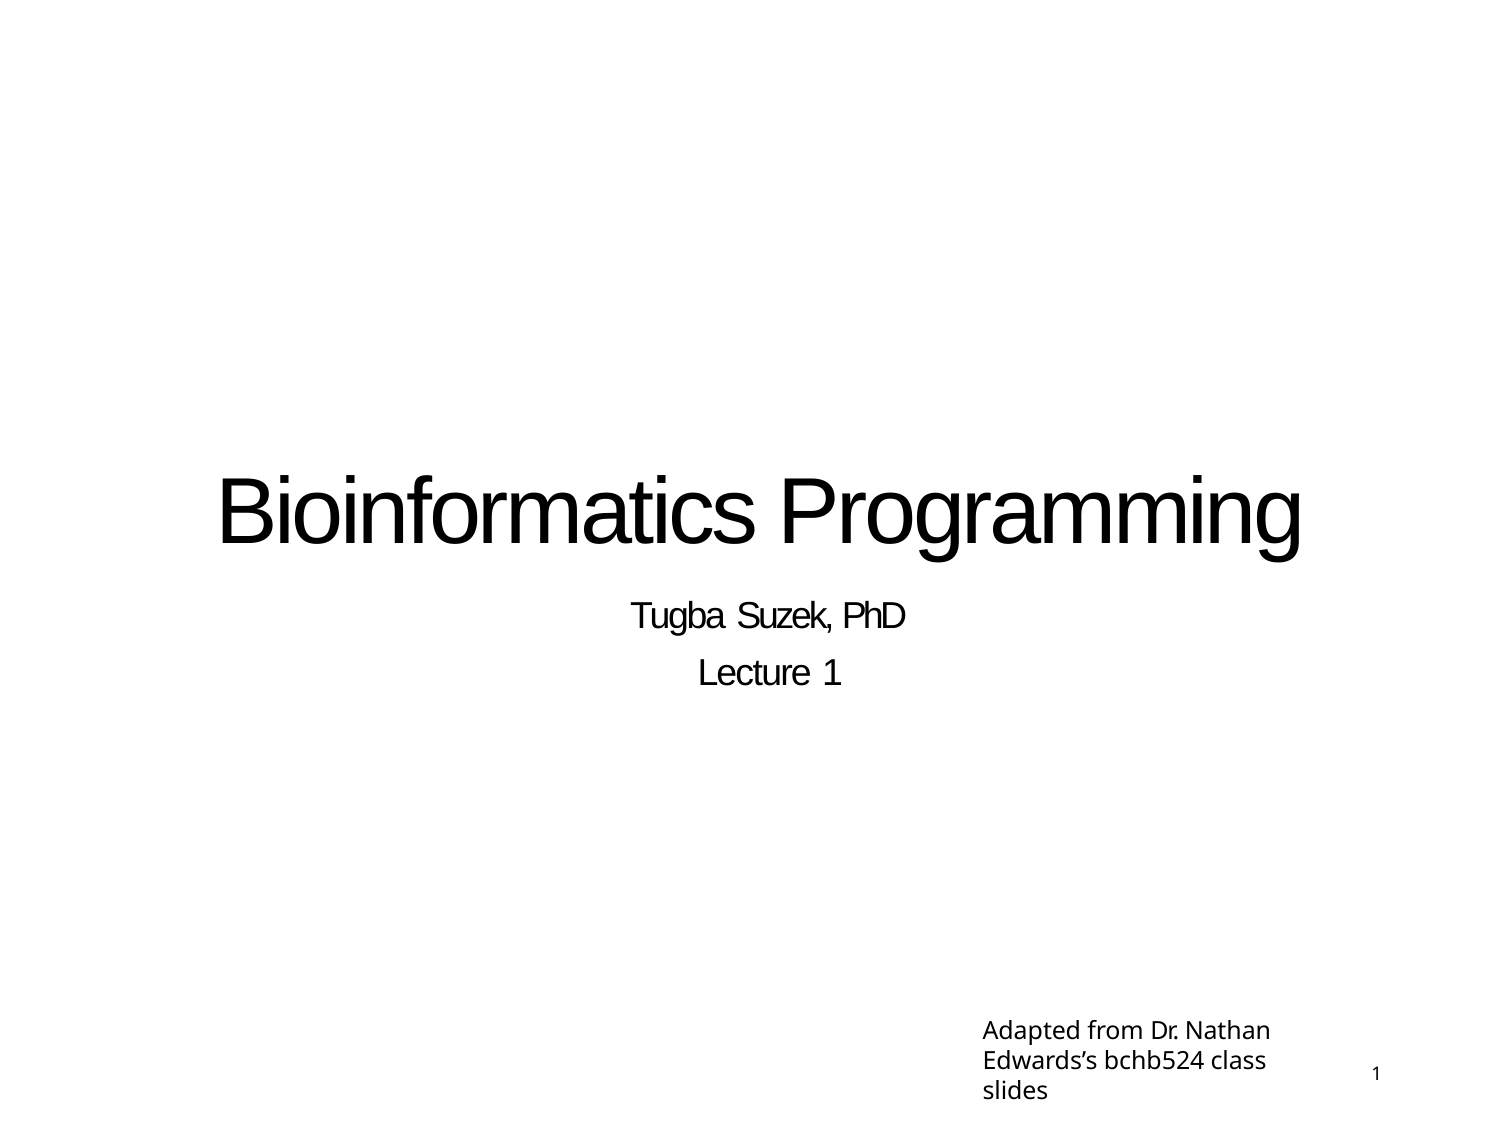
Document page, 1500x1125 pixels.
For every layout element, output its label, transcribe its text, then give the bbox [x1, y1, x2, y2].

text_box Bioinformatics Programming Tugba Suzek, PhD Lecture 1 [213, 447, 1325, 694]
text_box 1 [1369, 1059, 1384, 1084]
text_box Adapted from Dr. Nathan Edwards’s bchb524 class slides [980, 1012, 1303, 1105]
